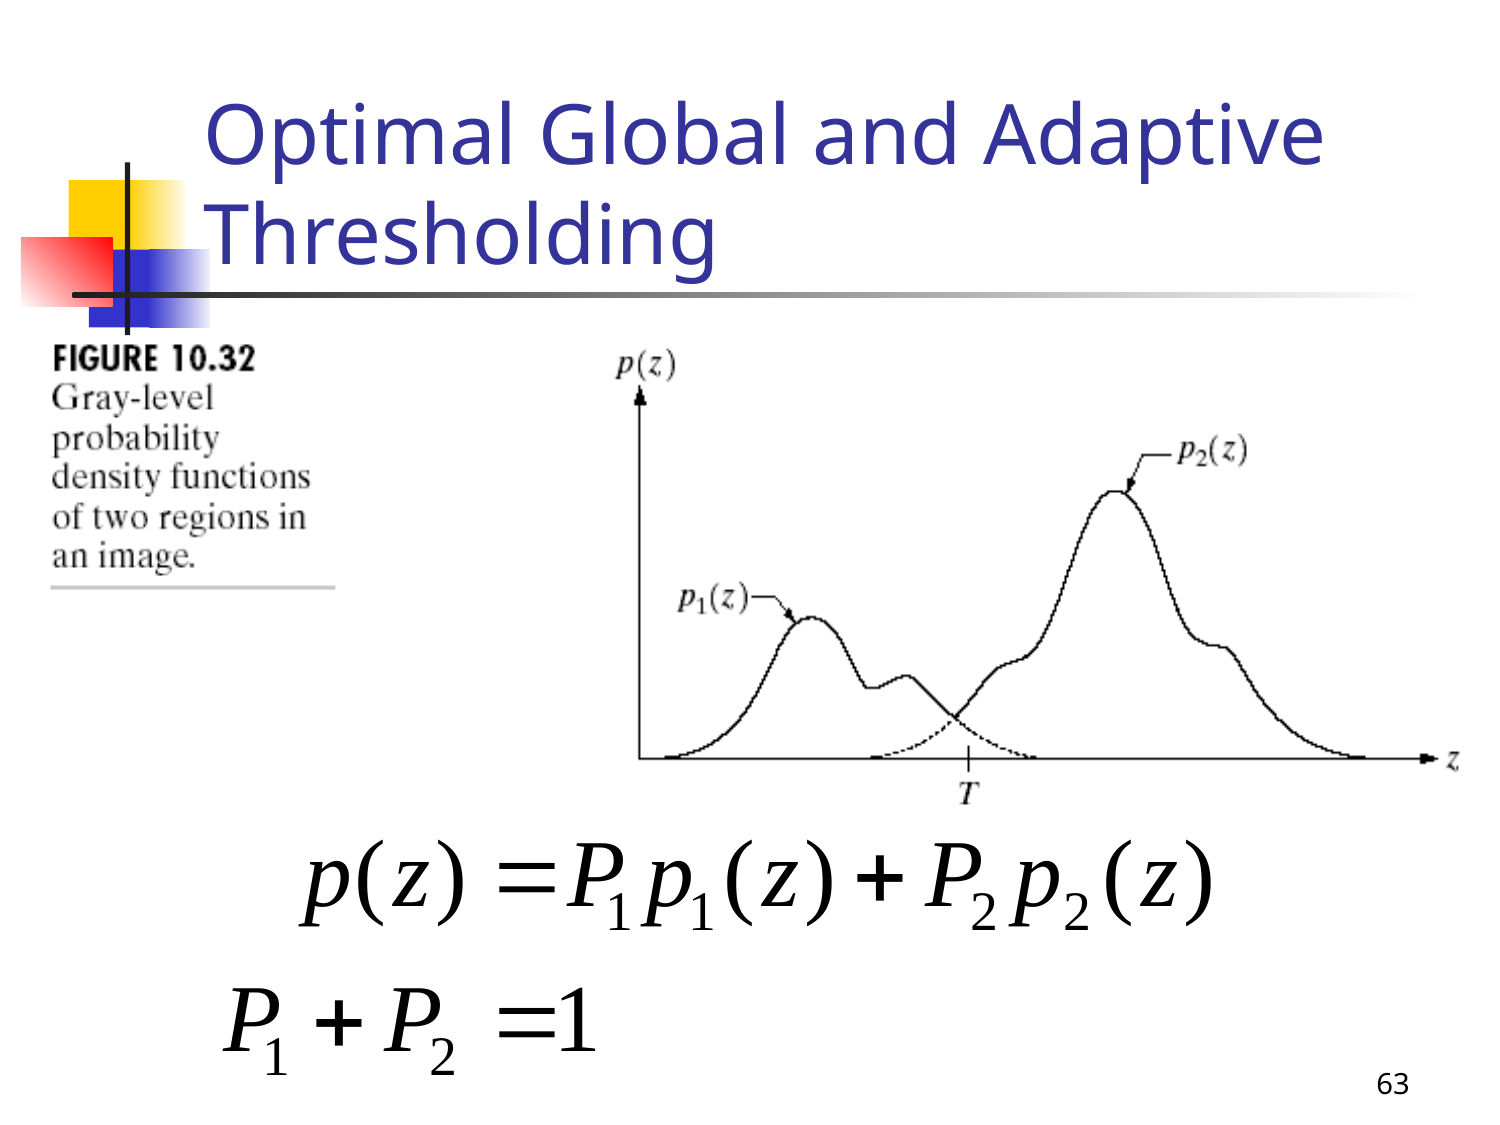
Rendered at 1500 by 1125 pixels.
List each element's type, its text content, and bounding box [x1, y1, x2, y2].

picture [47, 337, 1471, 817]
title Optimal Global and Adaptive Thresholding [188, 101, 1468, 289]
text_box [206, 810, 1235, 1099]
slide_number 63 [1112, 1037, 1425, 1113]
